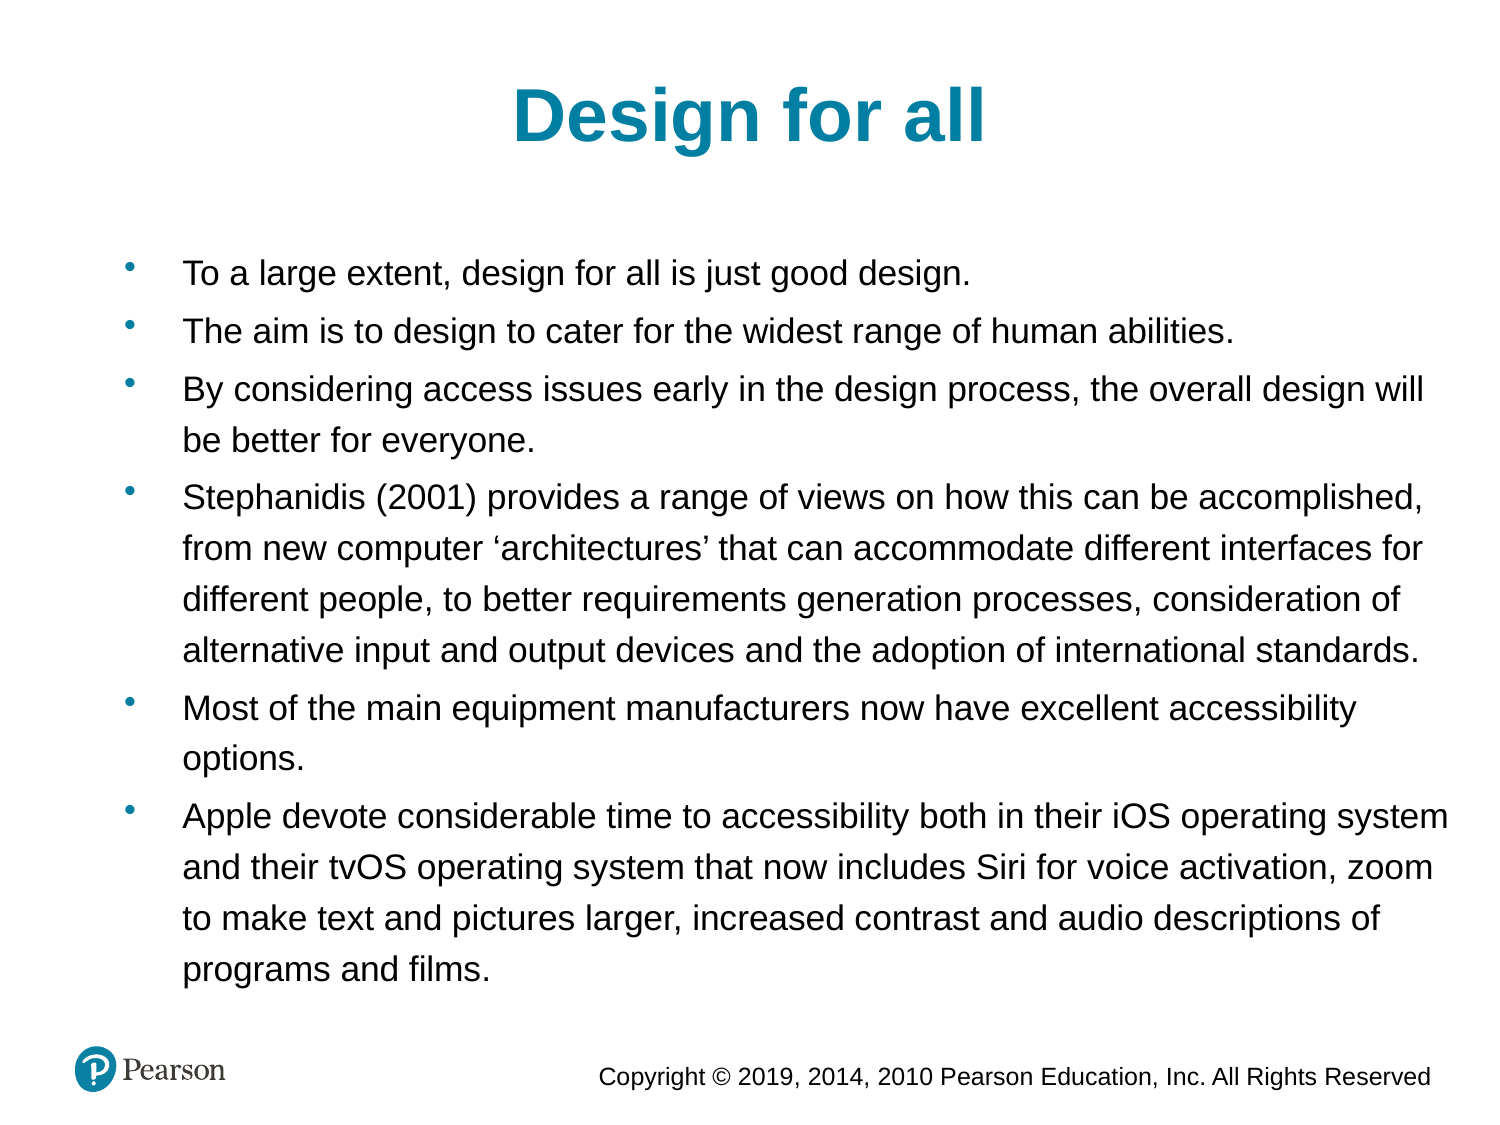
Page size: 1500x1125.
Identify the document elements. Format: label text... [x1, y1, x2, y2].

title Design for all [103, 67, 1397, 155]
list To a large extent, design for all is just good design. The aim is to design to cater for the widest range of human abilities. By considering access issues early in the design process, the overall design will be better for everyone. Stephanidis (2001) provides a range of views on how this can be accomplished, from new computer ‘architectures’ that can accommodate different interfaces for different people, to better requirements generation processes, consideration of alternative input and output devices and the adoption of international standards. Most of the main equipment manufacturers now have excellent accessibility options. Apple devote considerable time to accessibility both in their iOS operating system and their tvOS operating system that now includes Siri for voice activation, zoom to make text and pictures larger, increased contrast and audio descriptions of programs and films. [109, 234, 1466, 1022]
